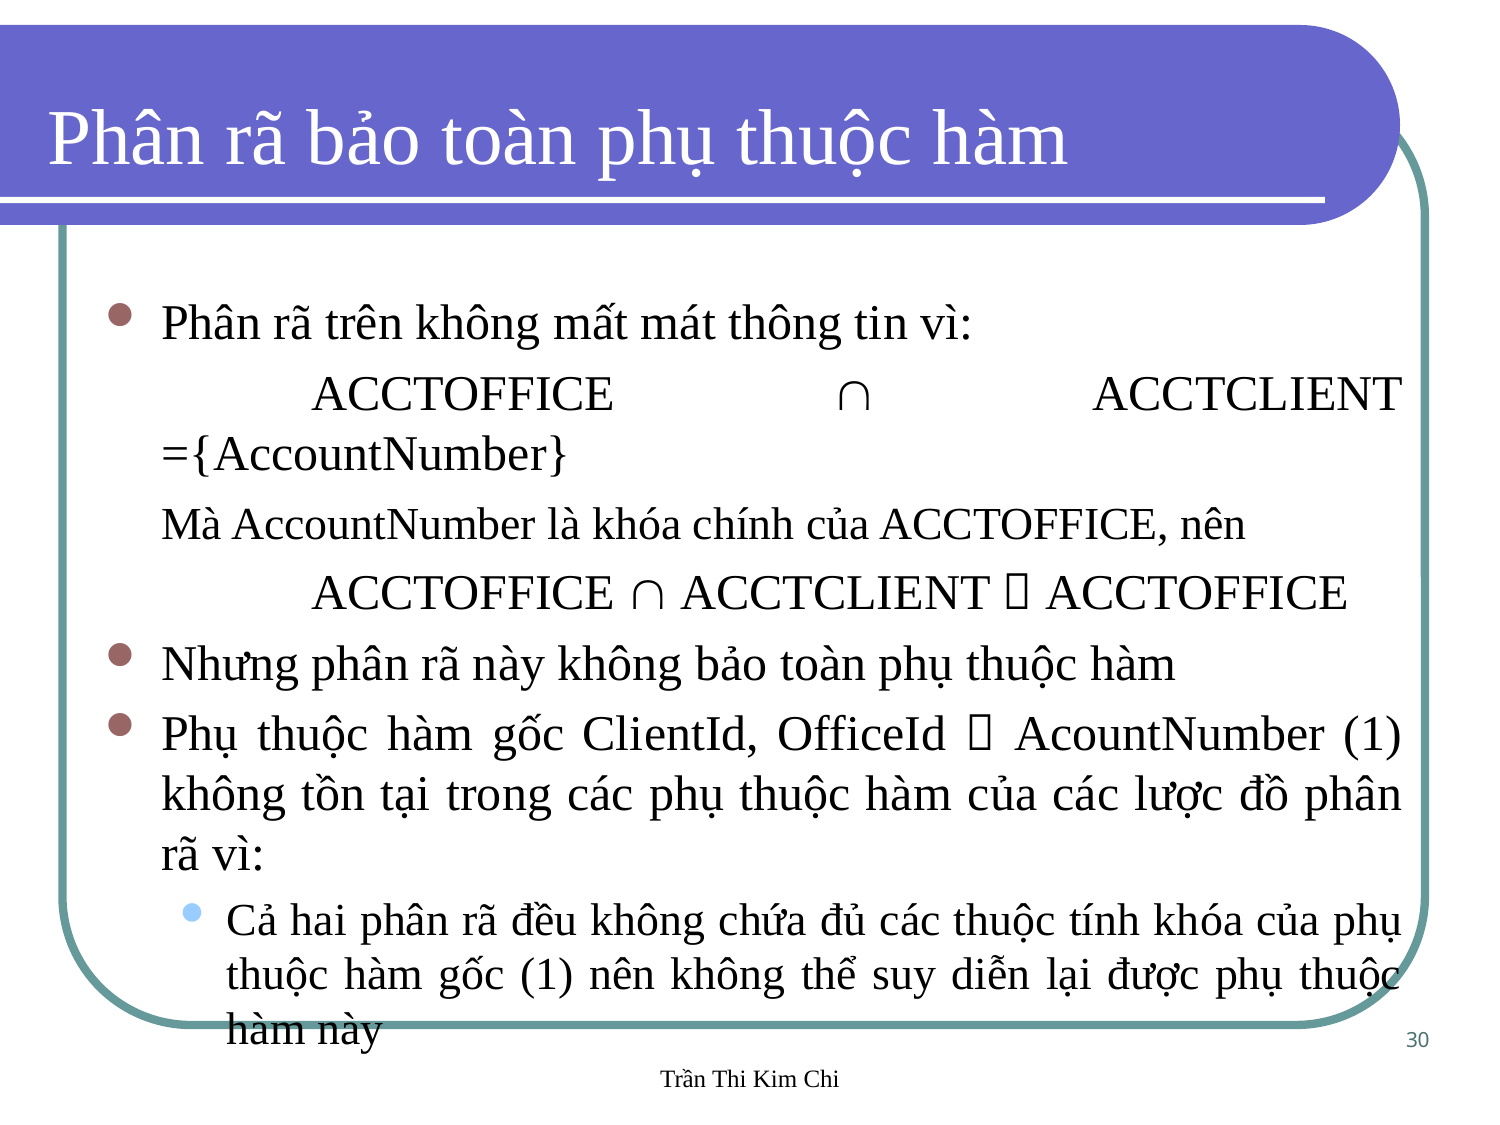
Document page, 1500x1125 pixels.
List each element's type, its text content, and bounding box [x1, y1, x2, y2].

title Phân rã bảo toàn phụ thuộc hàm [32, 37, 1347, 188]
list Phân rã trên không mất mát thông tin vì: ACCTOFFICE  ACCTCLIENT ={AccountNumber} Mà AccountNumber là khóa chính của ACCTOFFICE, nên ACCTOFFICE  ACCTCLIENT  ACCTOFFICE Nhưng phân rã này không bảo toàn phụ thuộc hàm Phụ thuộc hàm gốc ClientId, OfficeId  AcountNumber (1) không tồn tại trong các phụ thuộc hàm của các lược đồ phân rã vì: Cả hai phân rã đều không chứa đủ các thuộc tính khóa của phụ thuộc hàm gốc (1) nên không thể suy diễn lại được phụ thuộc hàm này [75, 275, 1418, 962]
slide_number 30 [1369, 1002, 1445, 1063]
footer Trần Thi Kim Chi [512, 1025, 988, 1100]
